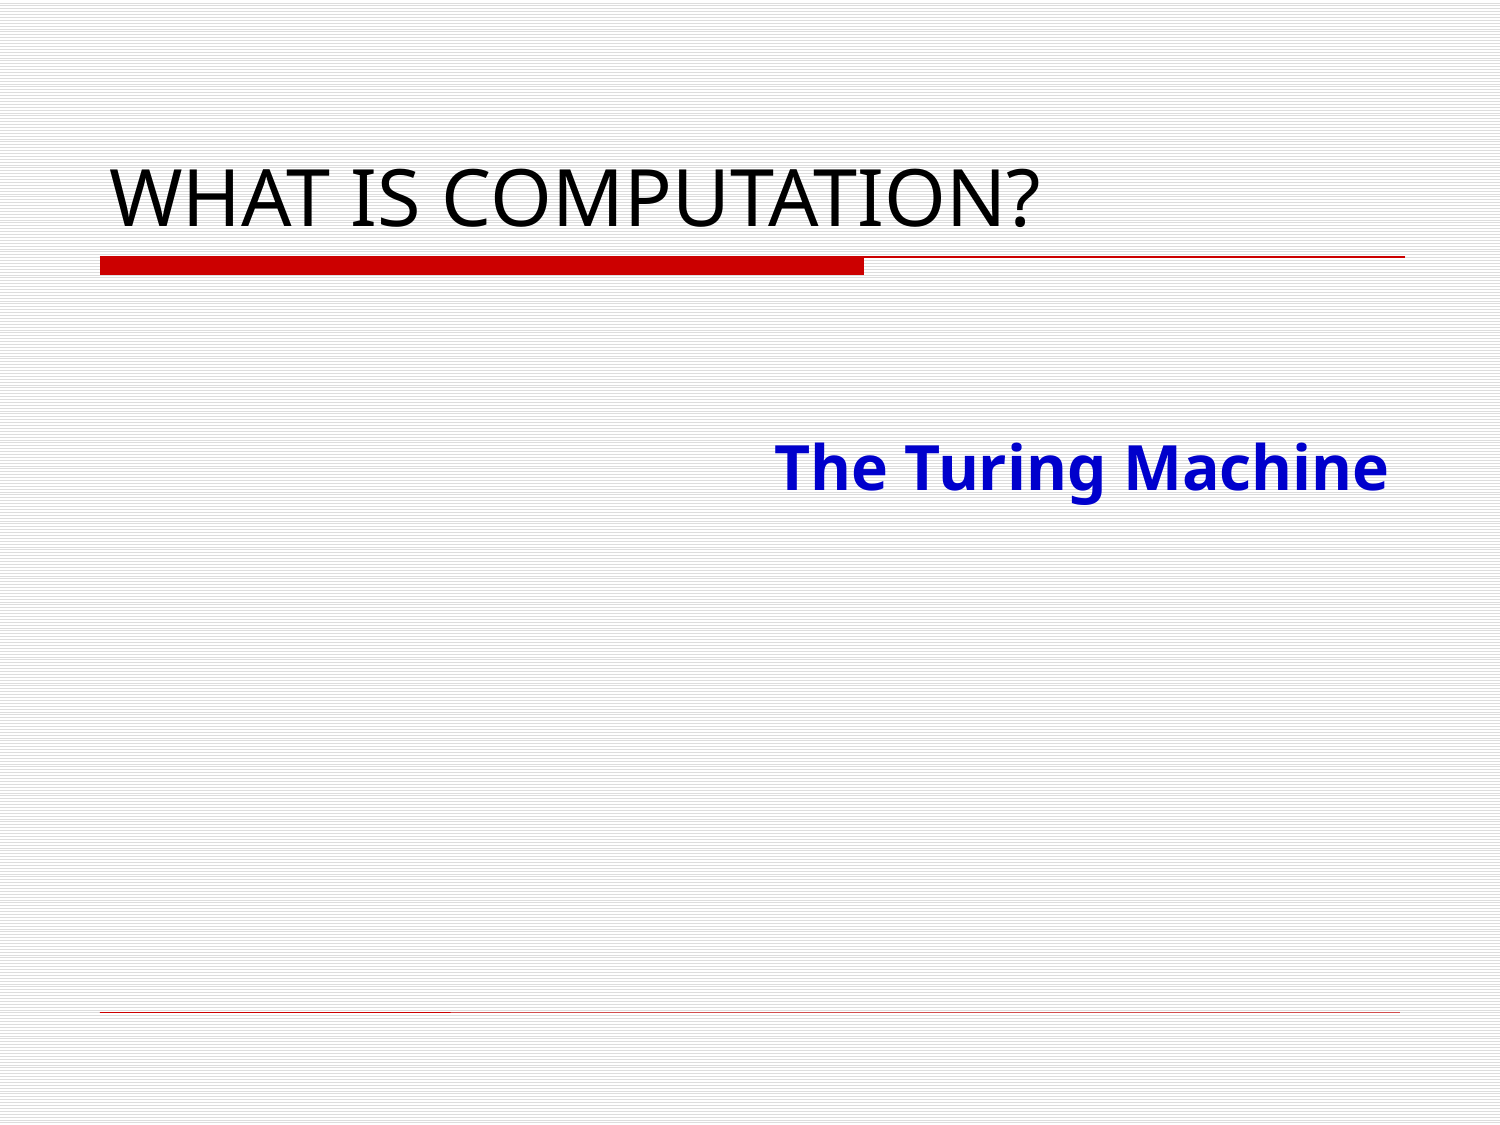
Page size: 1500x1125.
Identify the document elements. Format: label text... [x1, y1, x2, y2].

list The Turing Machine [92, 420, 1406, 677]
title WHAT IS COMPUTATION? [94, 50, 1407, 250]
